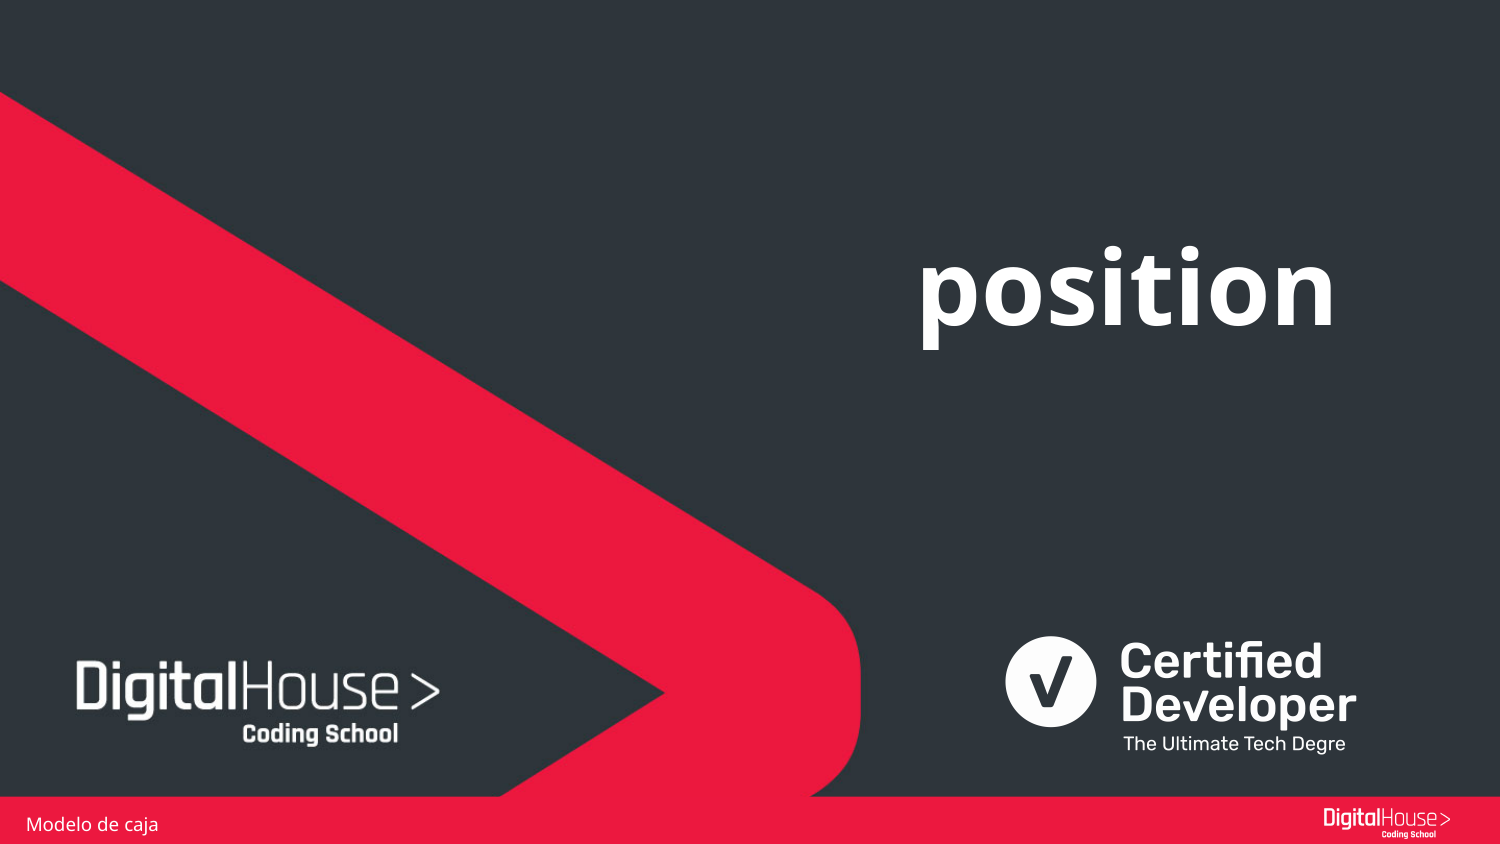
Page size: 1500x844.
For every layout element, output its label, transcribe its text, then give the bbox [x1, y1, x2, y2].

title position [703, 206, 1370, 676]
picture [0, 0, 1500, 796]
picture [1324, 808, 1450, 839]
